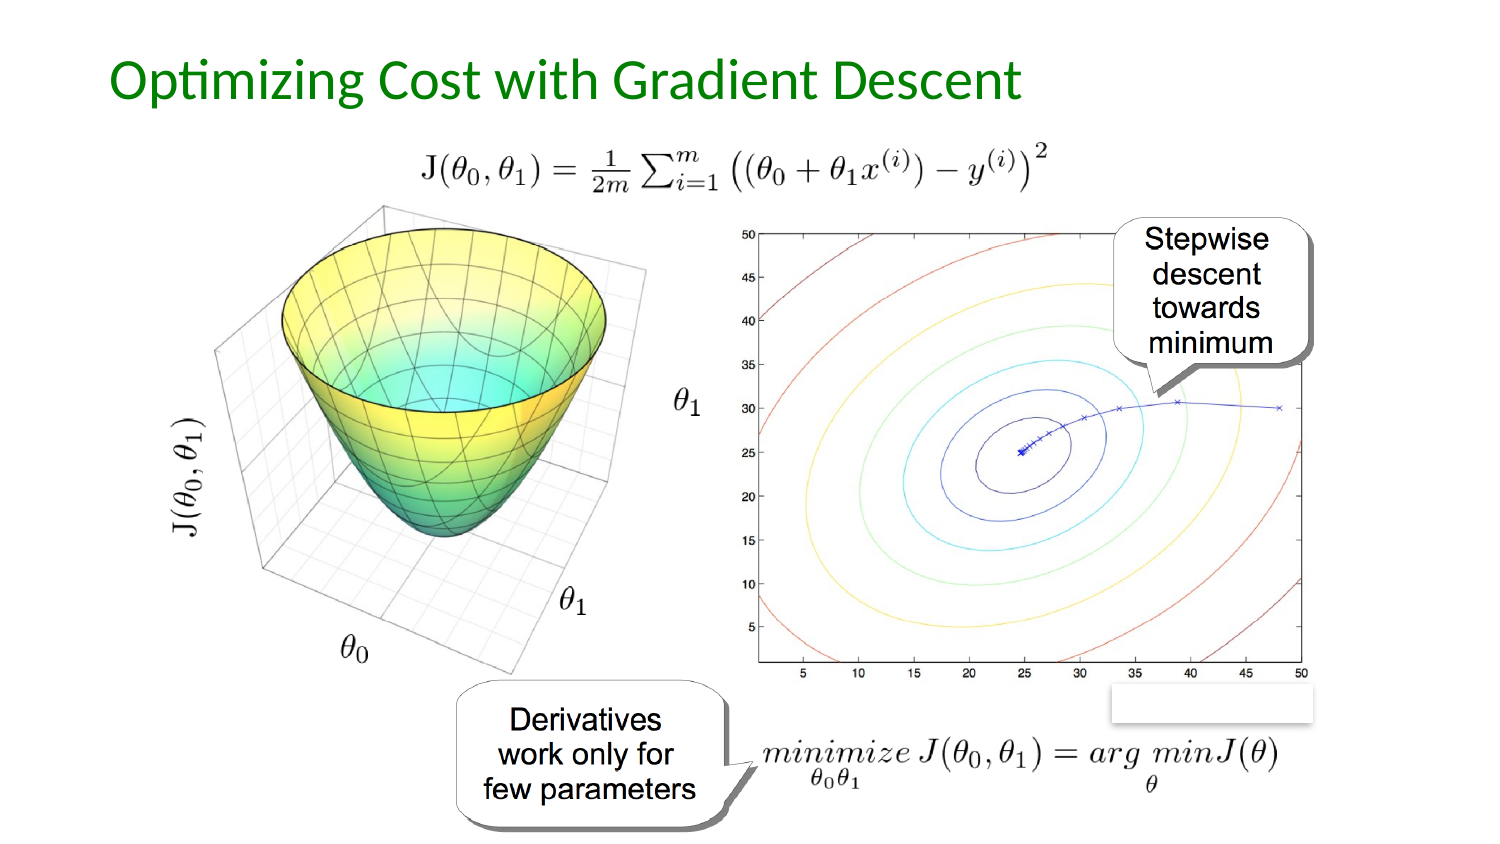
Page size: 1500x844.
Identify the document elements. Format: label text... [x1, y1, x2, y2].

picture [162, 130, 1329, 843]
text_box Optimizing Cost with Gradient Descent [94, 34, 1038, 120]
